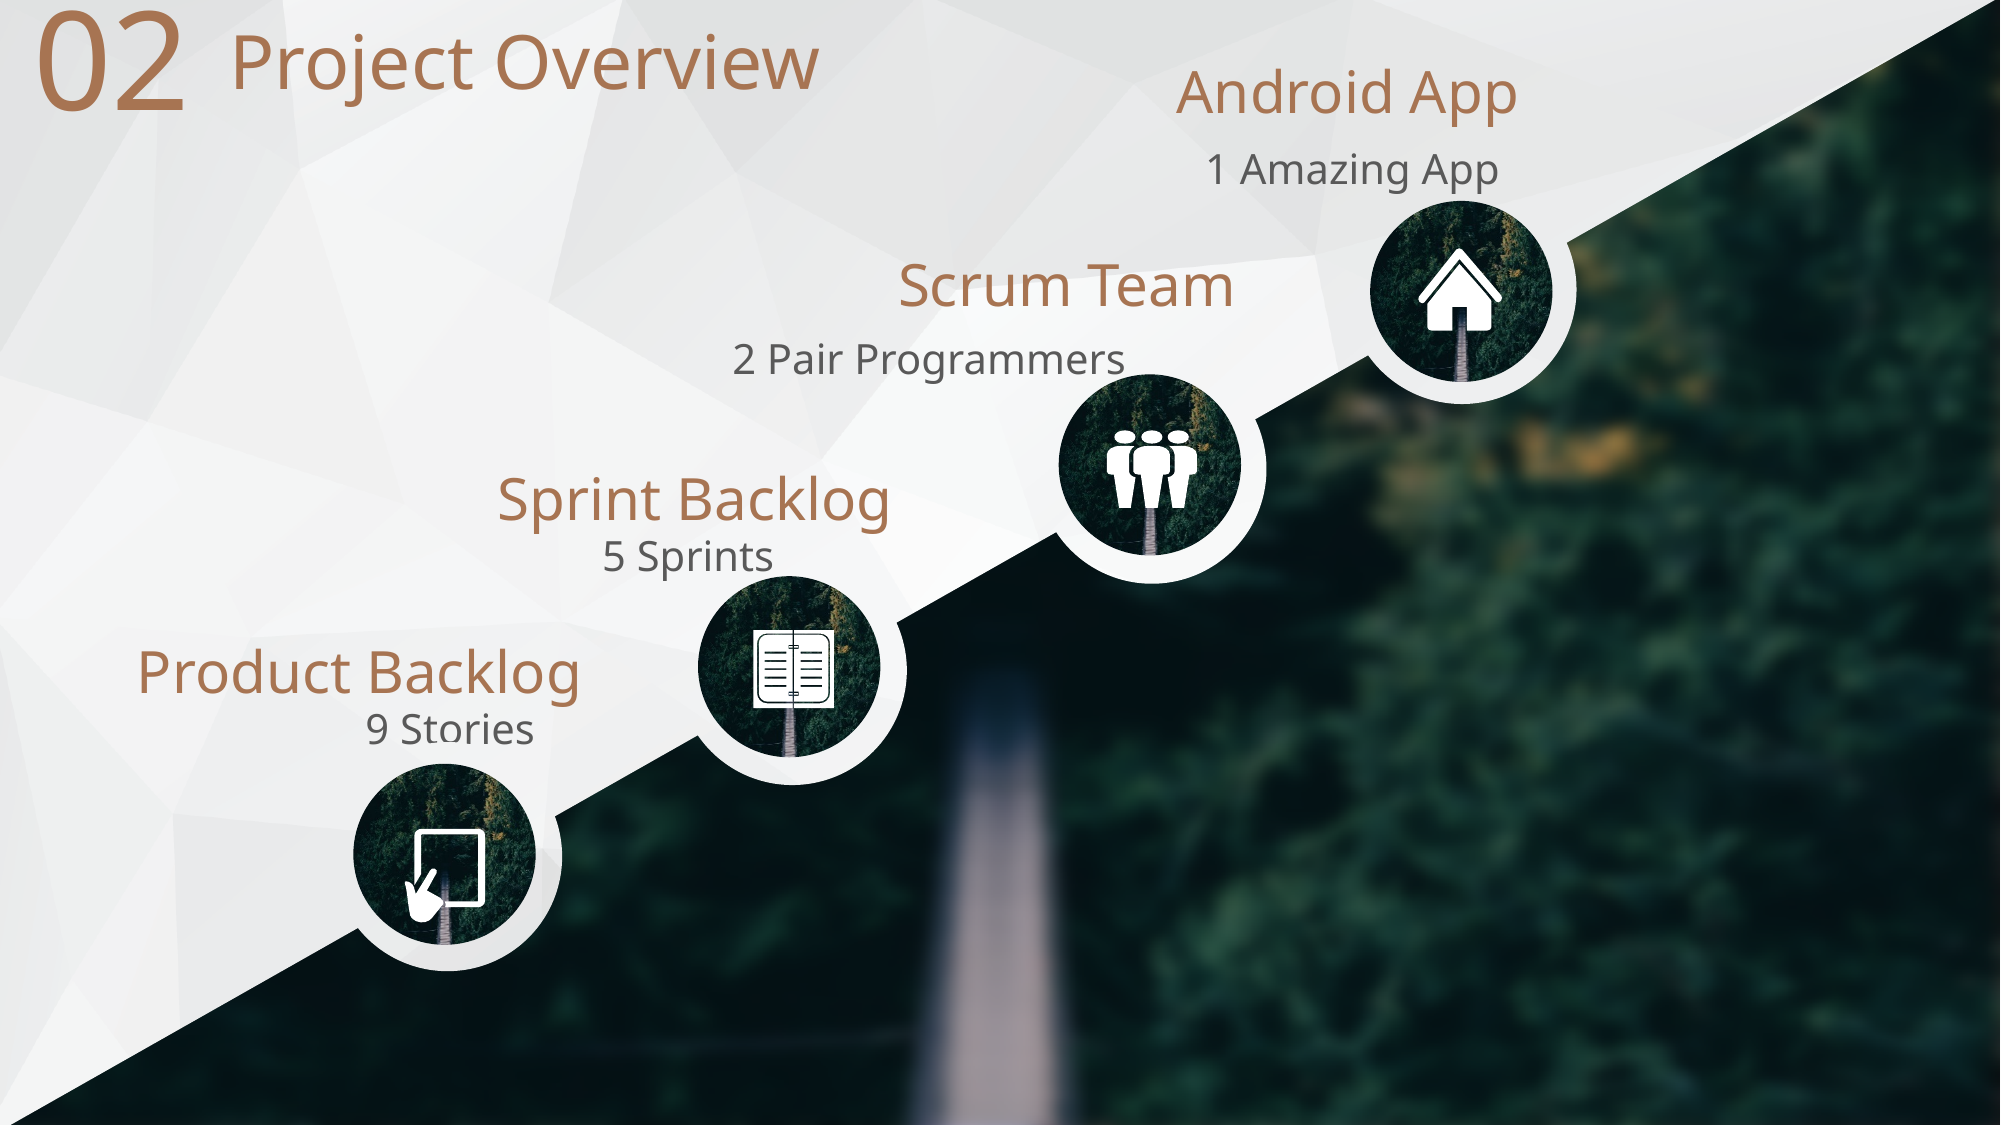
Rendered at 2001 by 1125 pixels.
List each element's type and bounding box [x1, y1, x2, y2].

picture [0, 0, 2001, 1125]
text_box [18, 0, 959, 257]
text_box [403, 828, 486, 924]
text_box [1417, 248, 1503, 331]
